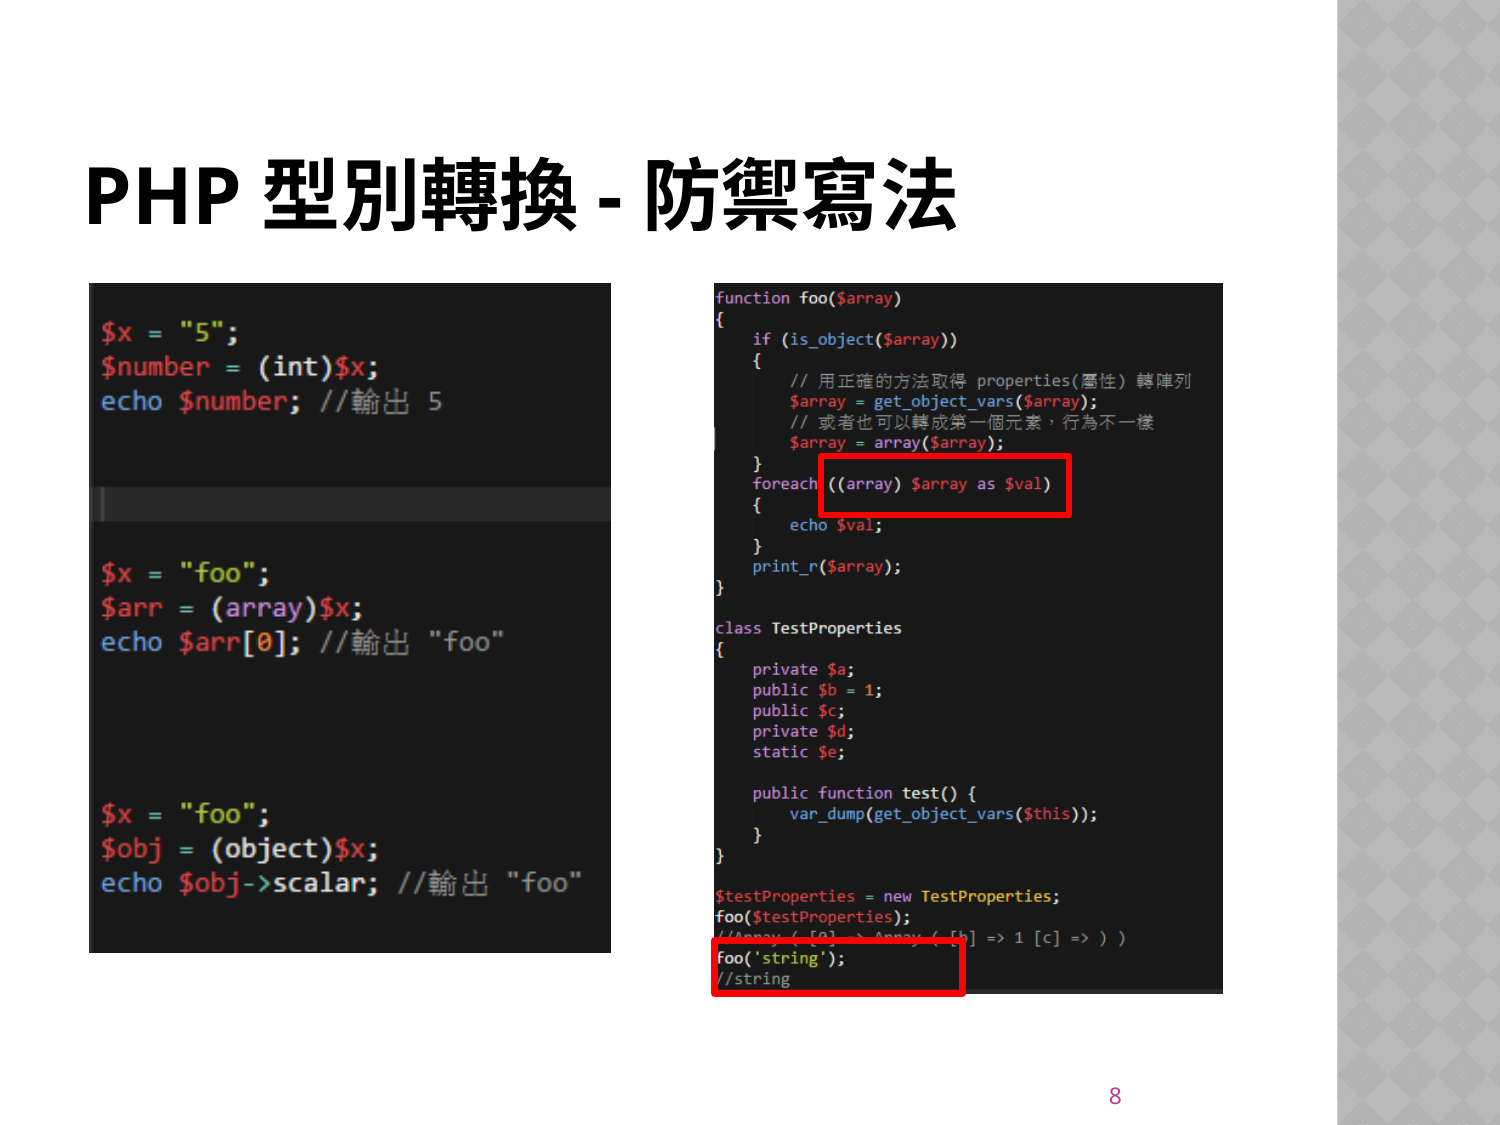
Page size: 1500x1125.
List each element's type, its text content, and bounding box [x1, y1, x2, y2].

picture [89, 282, 612, 953]
picture [714, 282, 1223, 995]
slide_number 8 [1025, 1075, 1122, 1113]
title PHP型別轉換-防禦寫法 [75, 52, 1263, 240]
